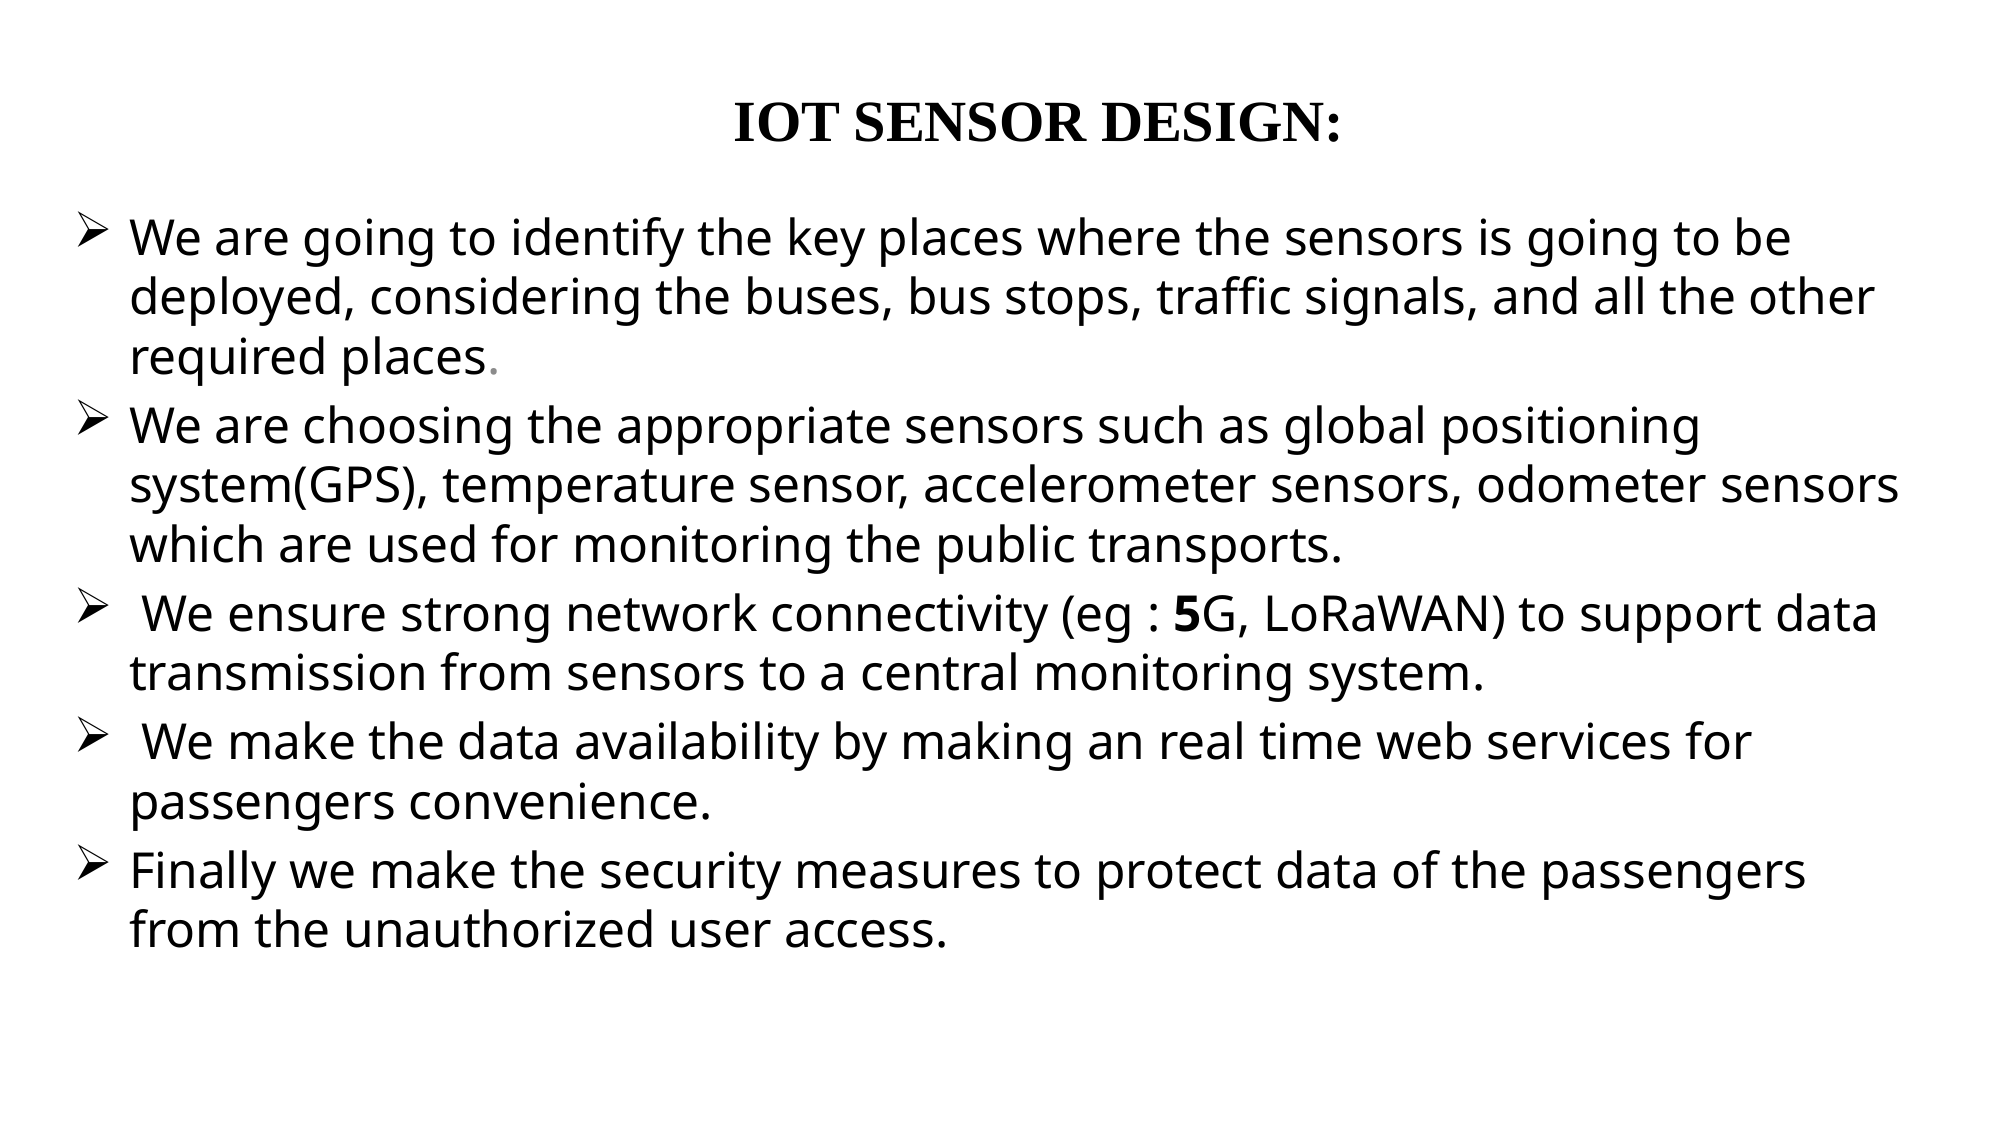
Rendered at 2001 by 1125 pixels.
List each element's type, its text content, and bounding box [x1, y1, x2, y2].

title IOT SENSOR DESIGN: [190, 64, 1888, 172]
subtitle We are going to identify the key places where the sensors is going to be deployed, considering the buses, bus stops, traffic signals, and all the other required places. We are choosing the appropriate sensors such as global positioning system(GPS), temperature sensor, accelerometer sensors, odometer sensors which are used for monitoring the public transports. We ensure strong network connectivity (eg : 5G, LoRaWAN) to support data transmission from sensors to a central monitoring system. We make the data availability by making an real time web services for passengers convenience. Finally we make the security measures to protect data of the passengers from the unauthorized user access. [58, 198, 1943, 969]
